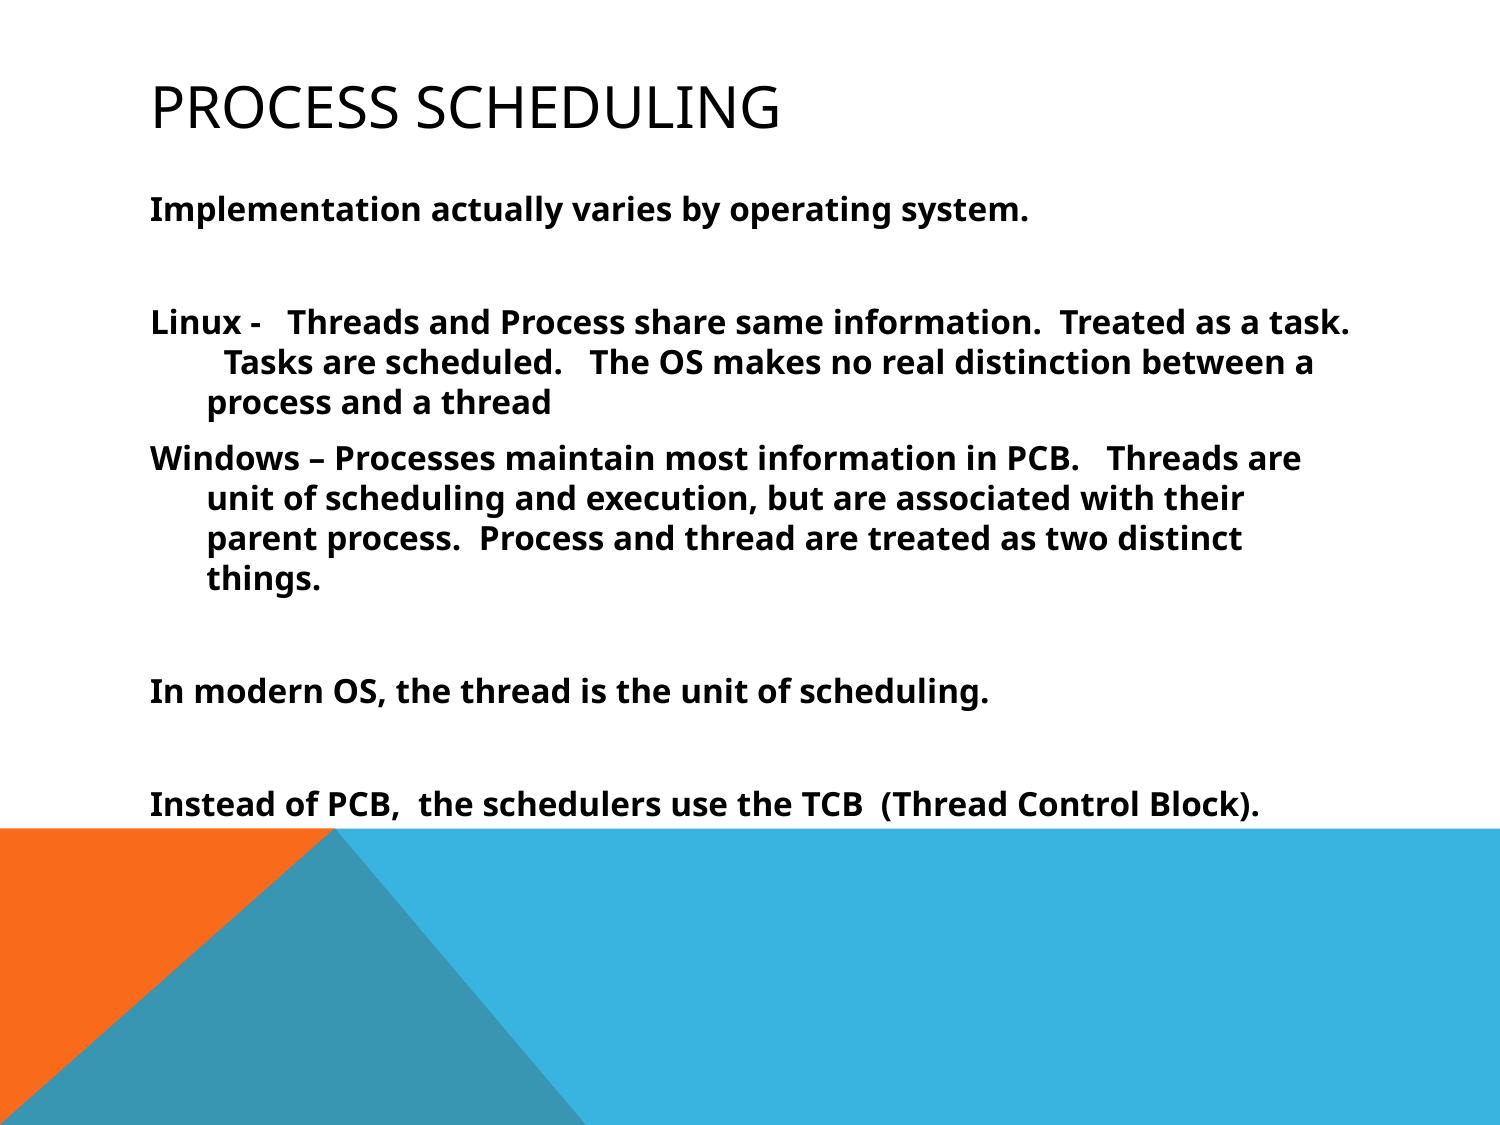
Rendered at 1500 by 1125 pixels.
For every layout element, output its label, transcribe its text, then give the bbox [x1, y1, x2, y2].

list Implementation actually varies by operating system. Linux - Threads and Process share same information. Treated as a task. Tasks are scheduled. The OS makes no real distinction between a process and a thread Windows – Processes maintain most information in PCB. Threads are unit of scheduling and execution, but are associated with their parent process. Process and thread are treated as two distinct things. In modern OS, the thread is the unit of scheduling. Instead of PCB, the schedulers use the TCB (Thread Control Block). [135, 180, 1369, 768]
title Process Scheduling [135, 60, 1369, 150]
